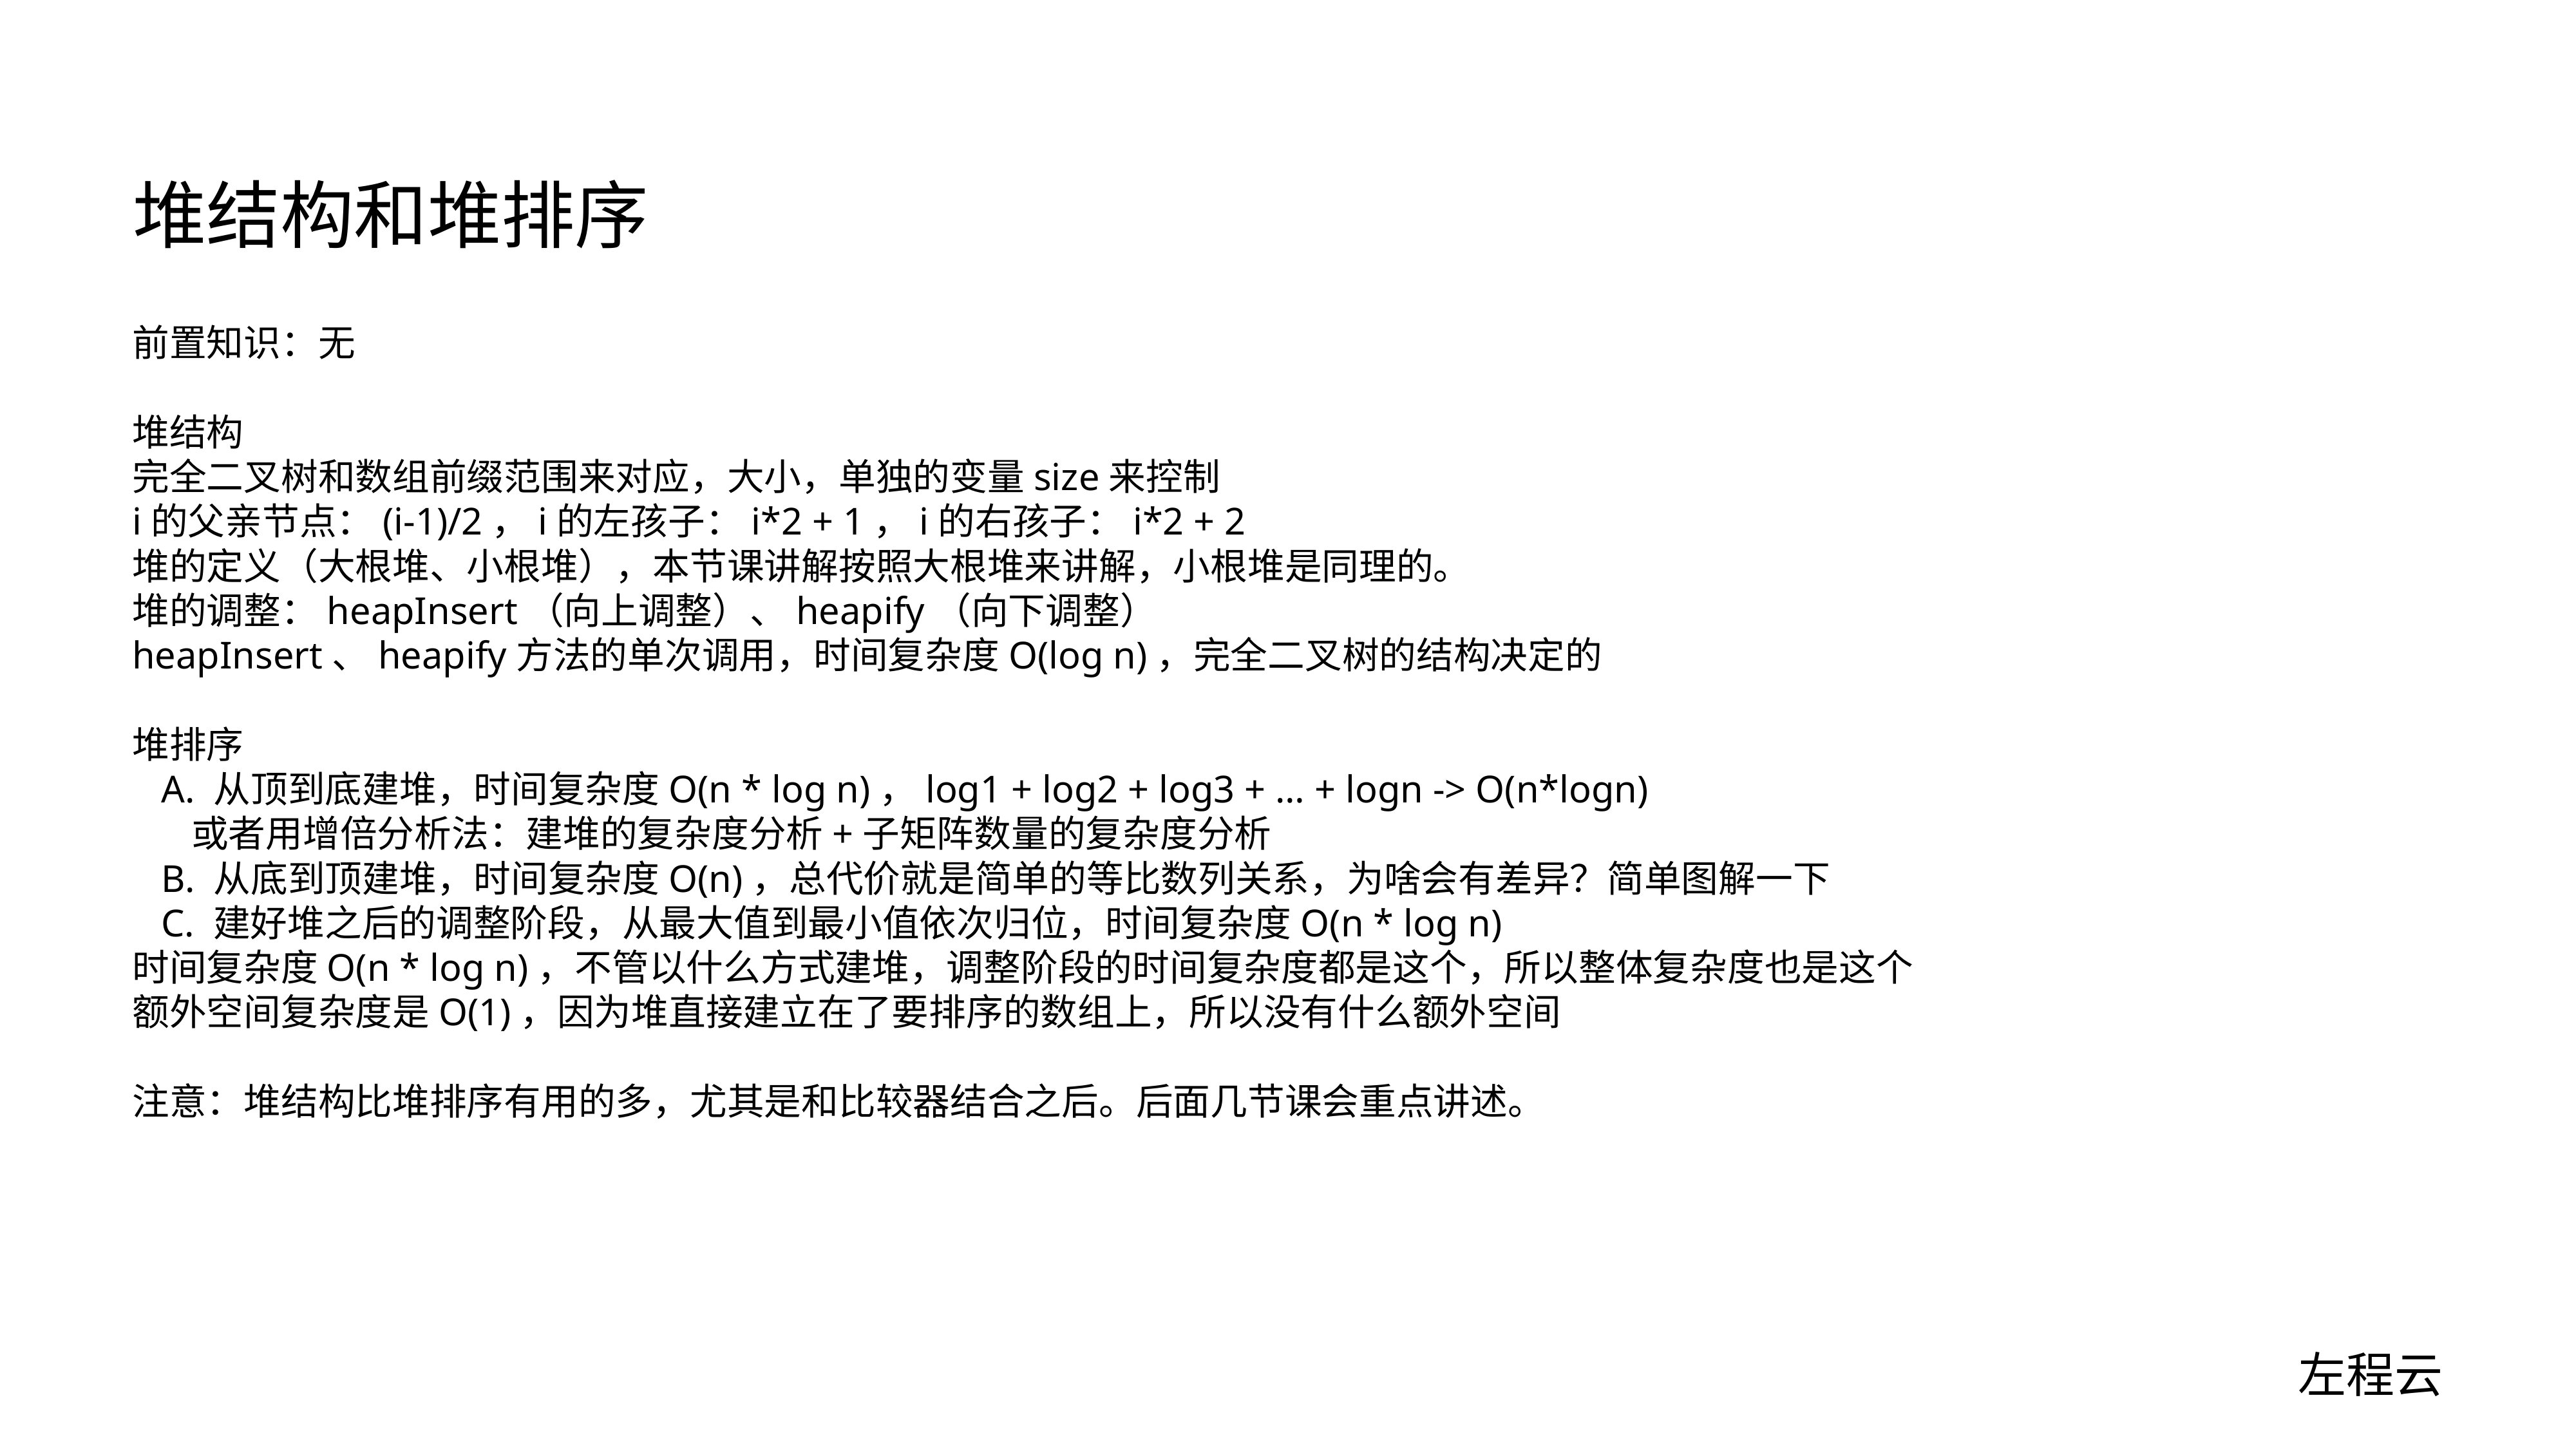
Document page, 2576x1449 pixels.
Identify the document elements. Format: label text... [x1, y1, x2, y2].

title 堆结构和堆排序 [127, 48, 2449, 263]
text_box 前置知识：无 堆结构 完全二叉树和数组前缀范围来对应，大小，单独的变量size来控制 i的父亲节点：(i-1)/2，i的左孩子：i*2 + 1，i的右孩子：i*2 + 2 堆的定义（大根堆、小根堆），本节课讲解按照大根堆来讲解，小根堆是同理的。 堆的调整：heapInsert（向上调整）、heapify（向下调整） heapInsert、heapify方法的单次调用，时间复杂度O(log n)，完全二叉树的结构决定的 堆排序 A. 从顶到底建堆，时间复杂度O(n * log n)，log1 + log2 + log3 + … + logn -> O(n*logn) 或者用增倍分析法：建堆的复杂度分析+子矩阵数量的复杂度分析 B. 从底到顶建堆，时间复杂度O(n)，总代价就是简单的等比数列关系，为啥会有差异？简单图解一下 C. 建好堆之后的调整阶段，从最大值到最小值依次归位，时间复杂度O(n * log n) 时间复杂度O(n * log n)，不管以什么方式建堆，调整阶段的时间复杂度都是这个，所以整体复杂度也是这个 额外空间复杂度是O(1)，因为堆直接建立在了要排序的数组上，所以没有什么额外空间 注意：堆结构比堆排序有用的多，尤其是和比较器结合之后。后面几节课会重点讲述。 [127, 314, 2467, 1304]
text_box 左程云 [127, 1339, 2449, 1408]
